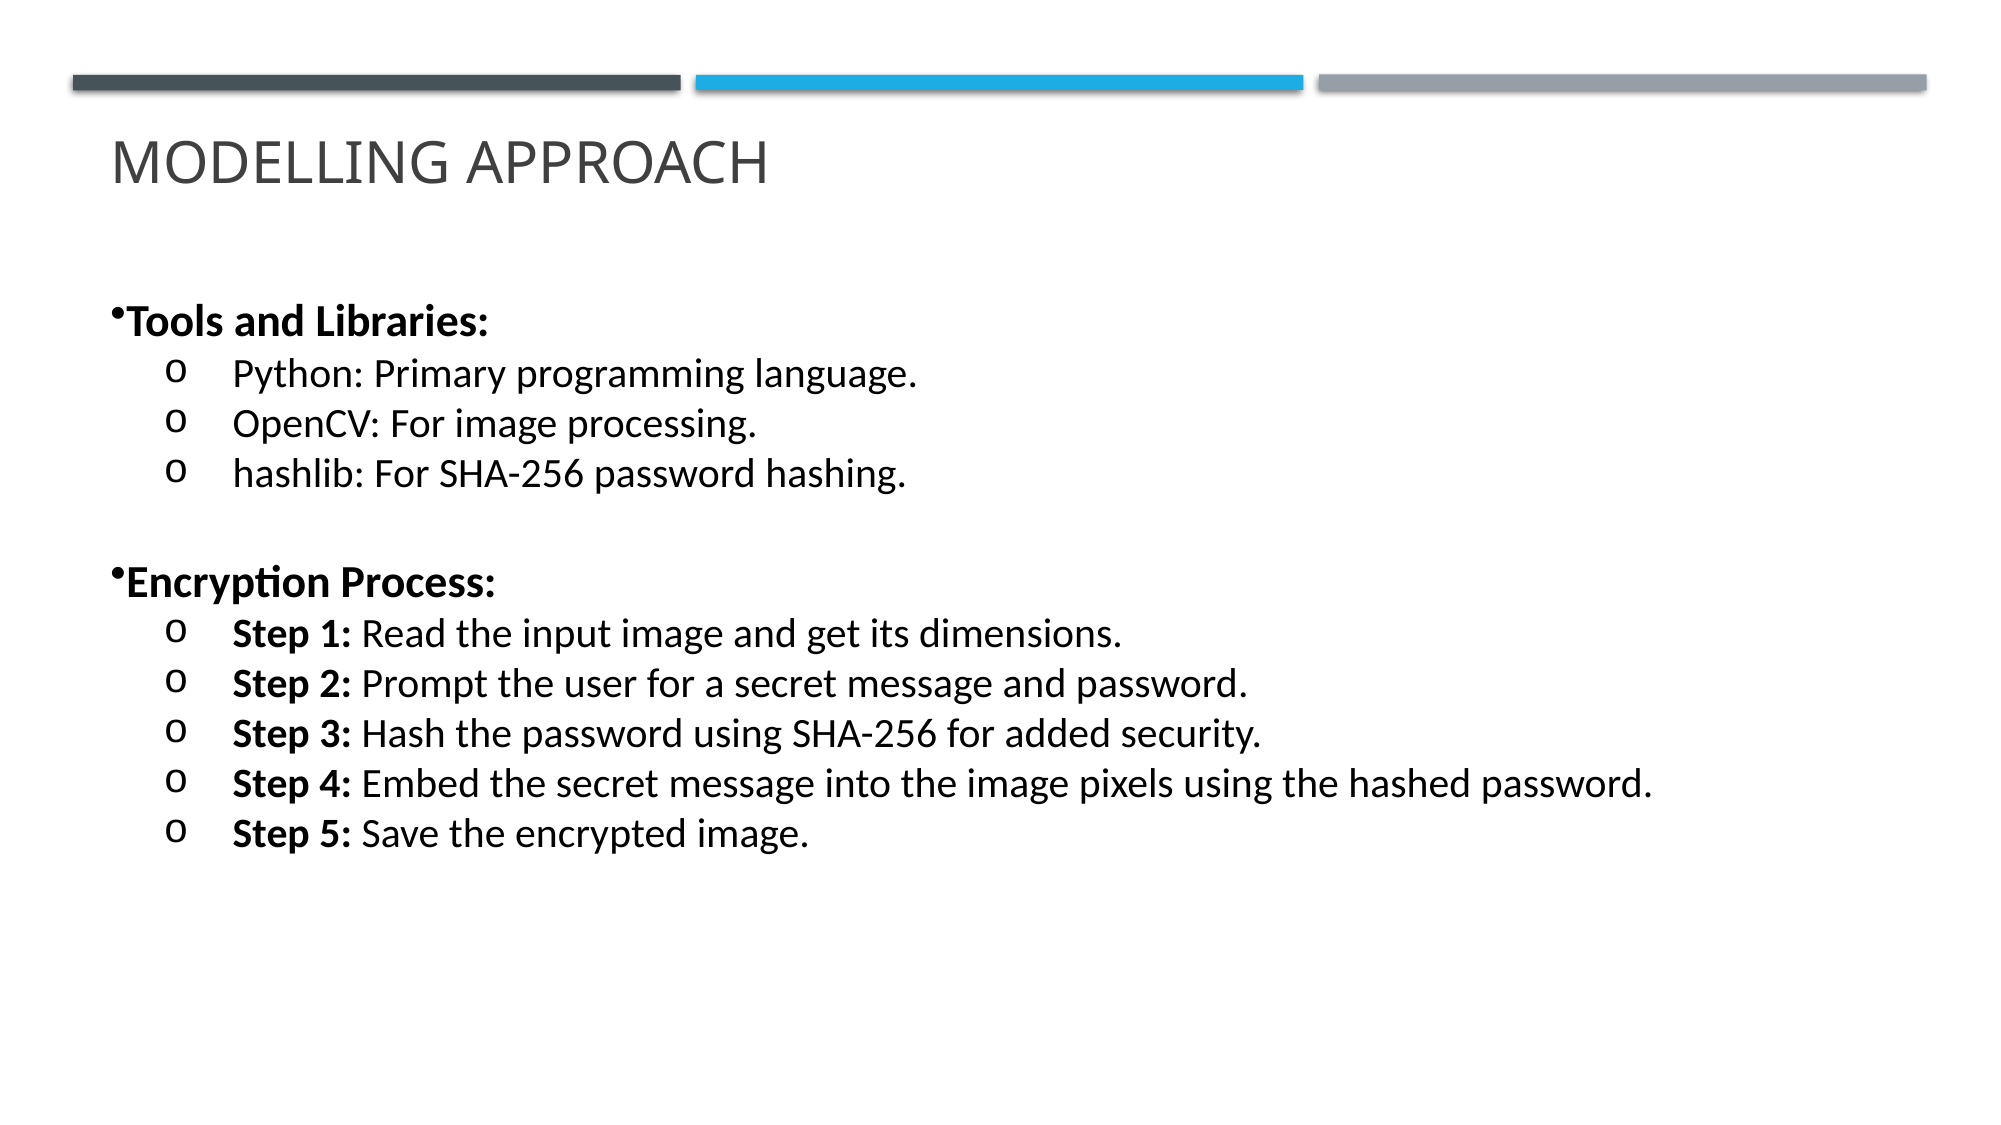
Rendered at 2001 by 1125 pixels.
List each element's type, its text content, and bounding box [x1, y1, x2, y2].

title MODELLING Approach [95, 81, 1905, 240]
list Tools and Libraries: Python: Primary programming language. OpenCV: For image processing. hashlib: For SHA-256 password hashing. Encryption Process: Step 1: Read the input image and get its dimensions. Step 2: Prompt the user for a secret message and password. Step 3: Hash the password using SHA-256 for added security. Step 4: Embed the secret message into the image pixels using the hashed password. Step 5: Save the encrypted image. [95, 228, 1839, 924]
